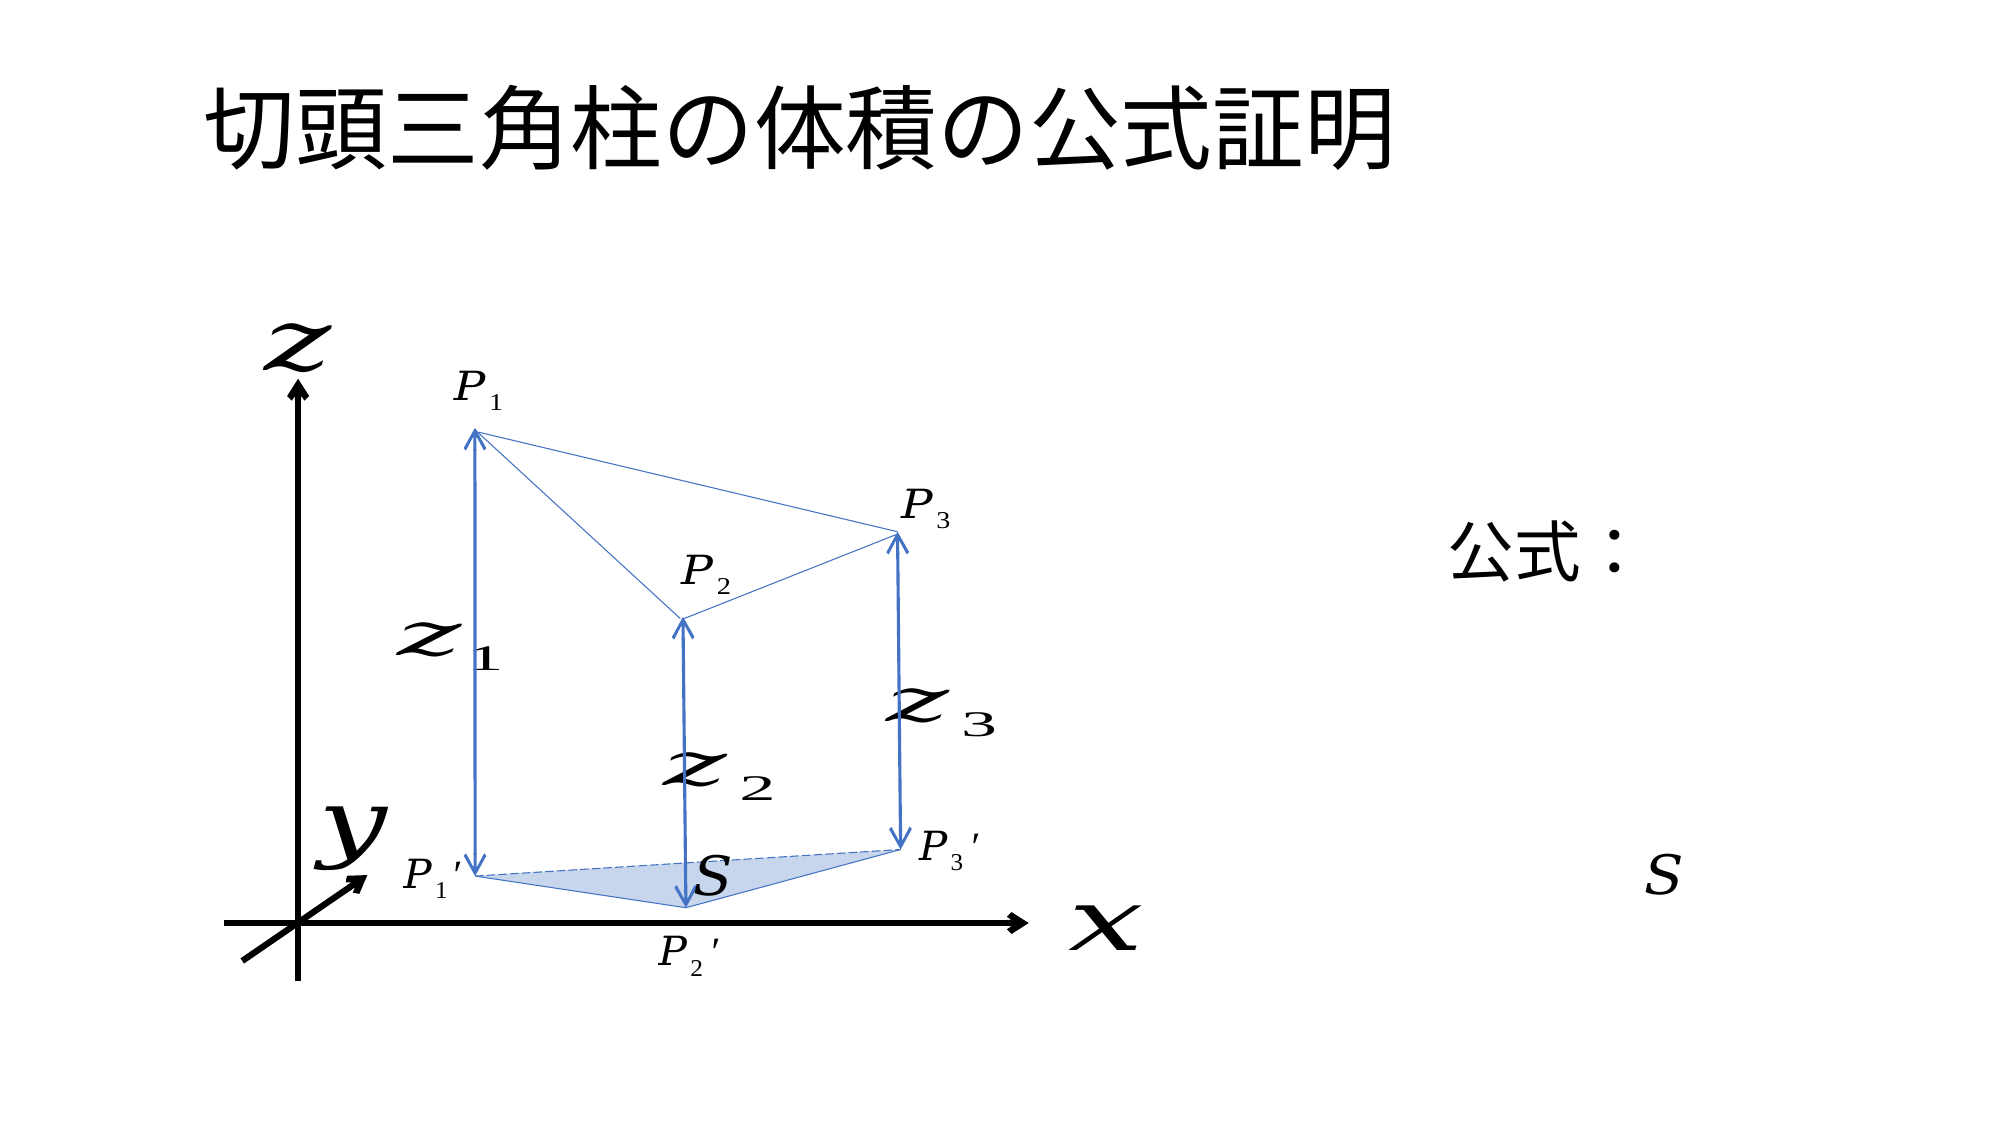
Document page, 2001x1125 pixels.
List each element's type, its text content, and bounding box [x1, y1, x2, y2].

title 切頭三角柱の体積の公式証明 [188, 39, 1686, 226]
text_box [223, 294, 1148, 982]
